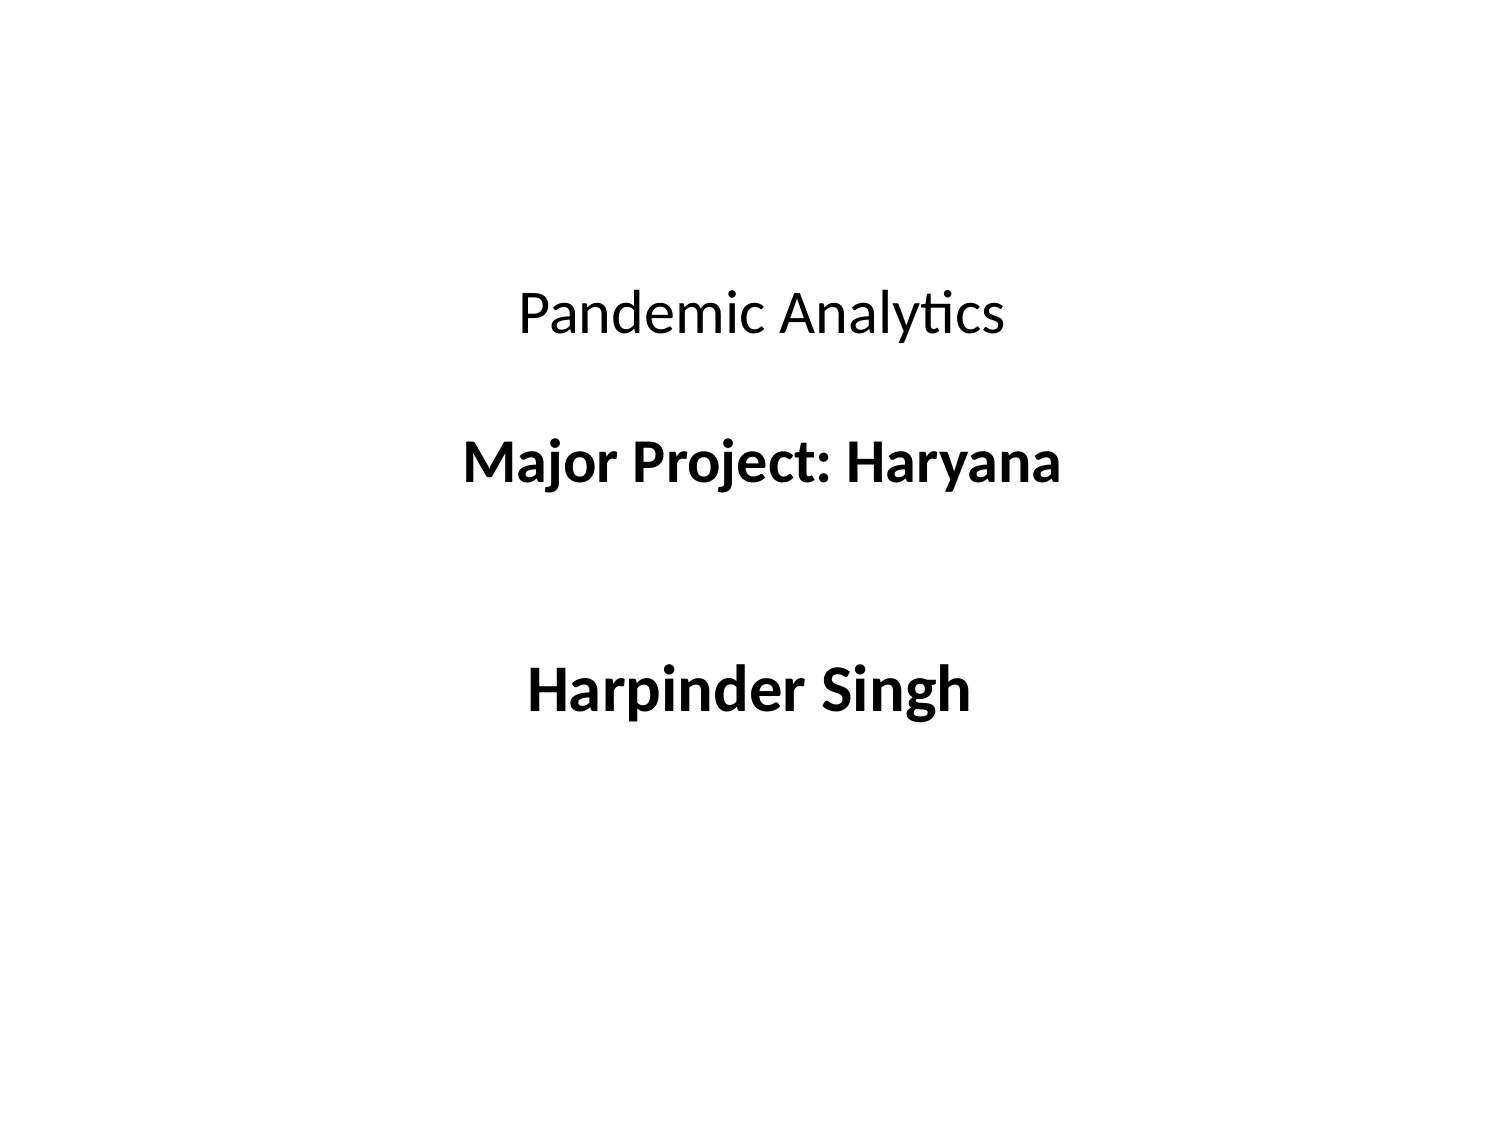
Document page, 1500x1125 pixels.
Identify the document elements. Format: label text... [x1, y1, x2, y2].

subtitle Harpinder Singh [225, 637, 1275, 925]
title Pandemic Analytics Major Project: Haryana [125, 262, 1400, 504]
